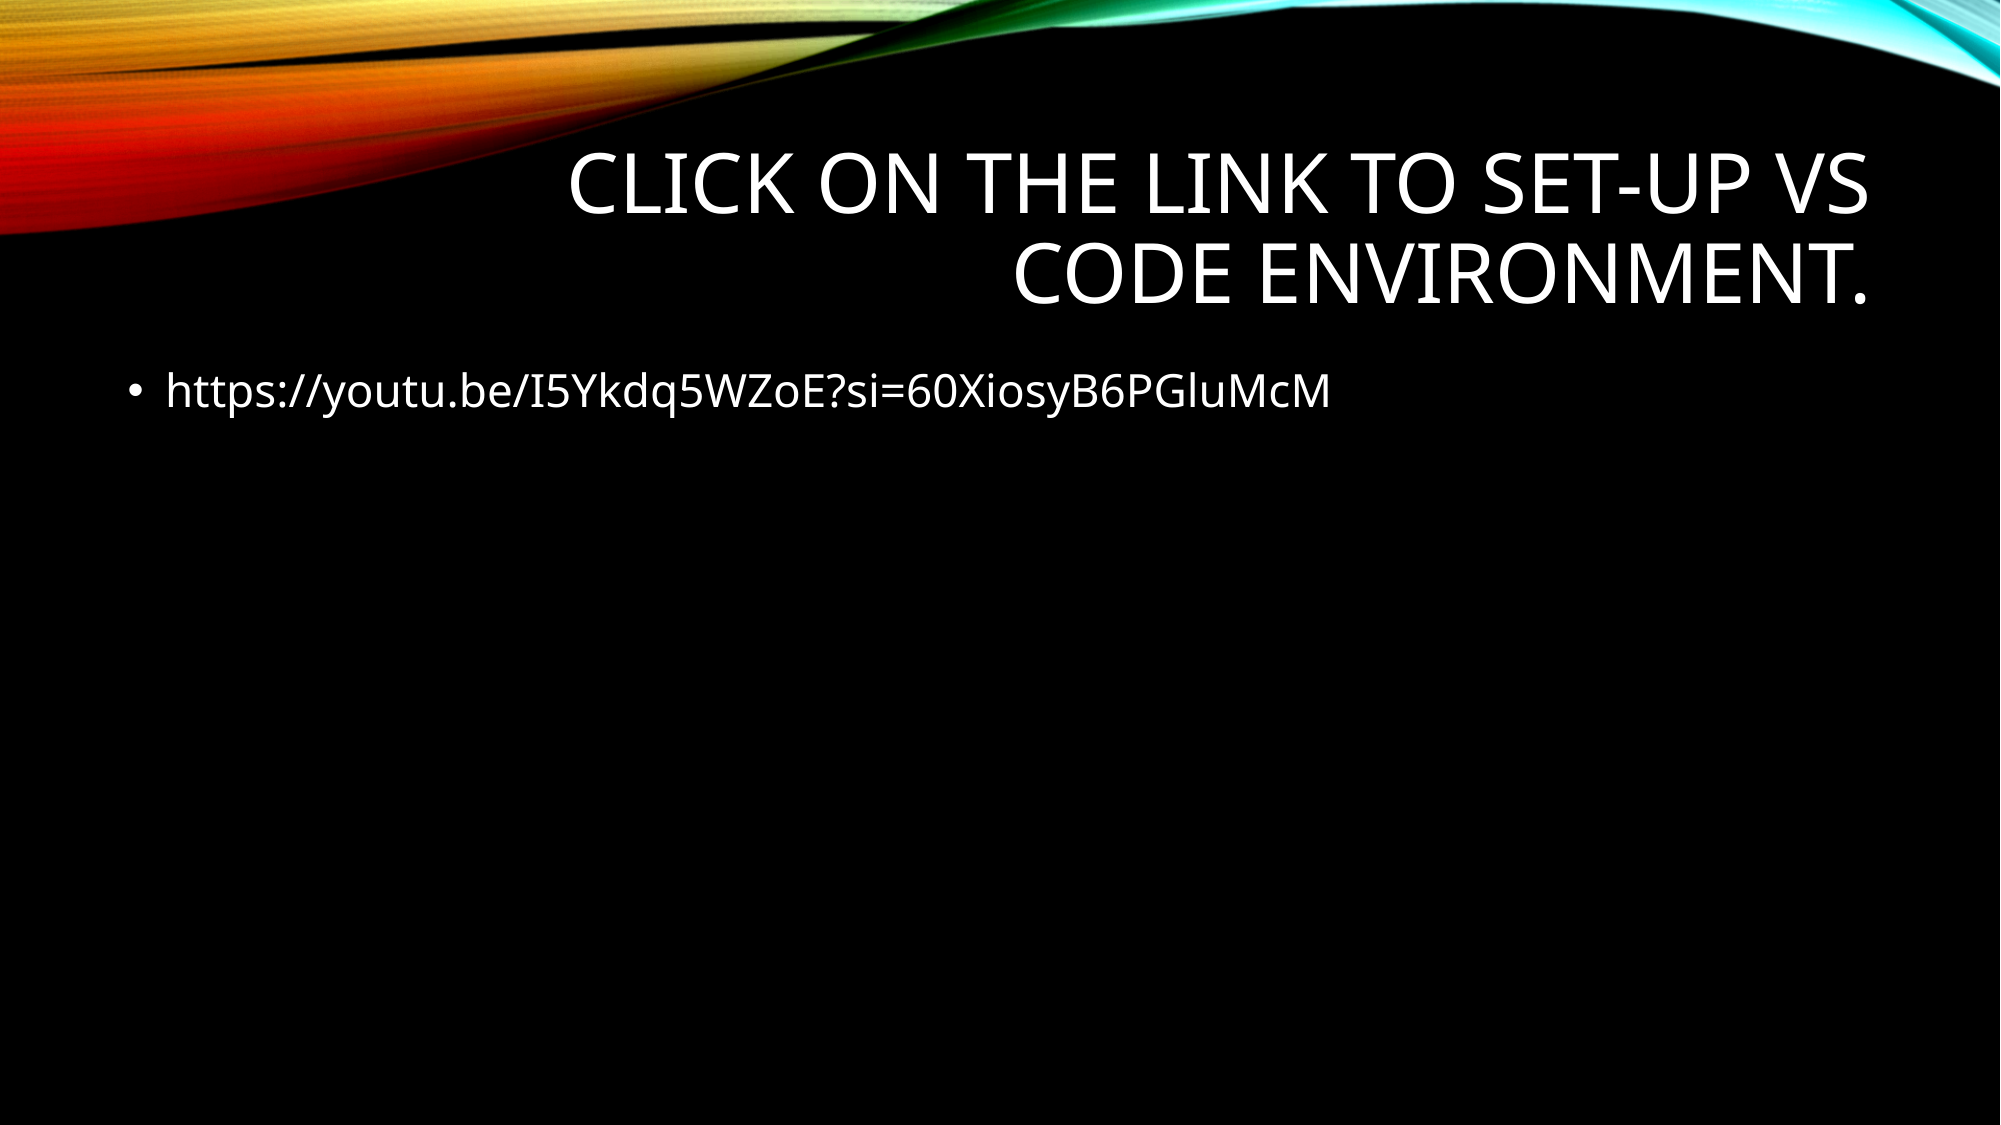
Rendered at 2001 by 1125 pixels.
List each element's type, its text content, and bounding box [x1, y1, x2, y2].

picture [0, 0, 2000, 237]
list https://youtu.be/I5Ykdq5WZoE?si=60XiosyB6PGluMcM [112, 360, 1888, 1021]
title Click on the Link to set-up VS Code environment. [474, 125, 1888, 338]
